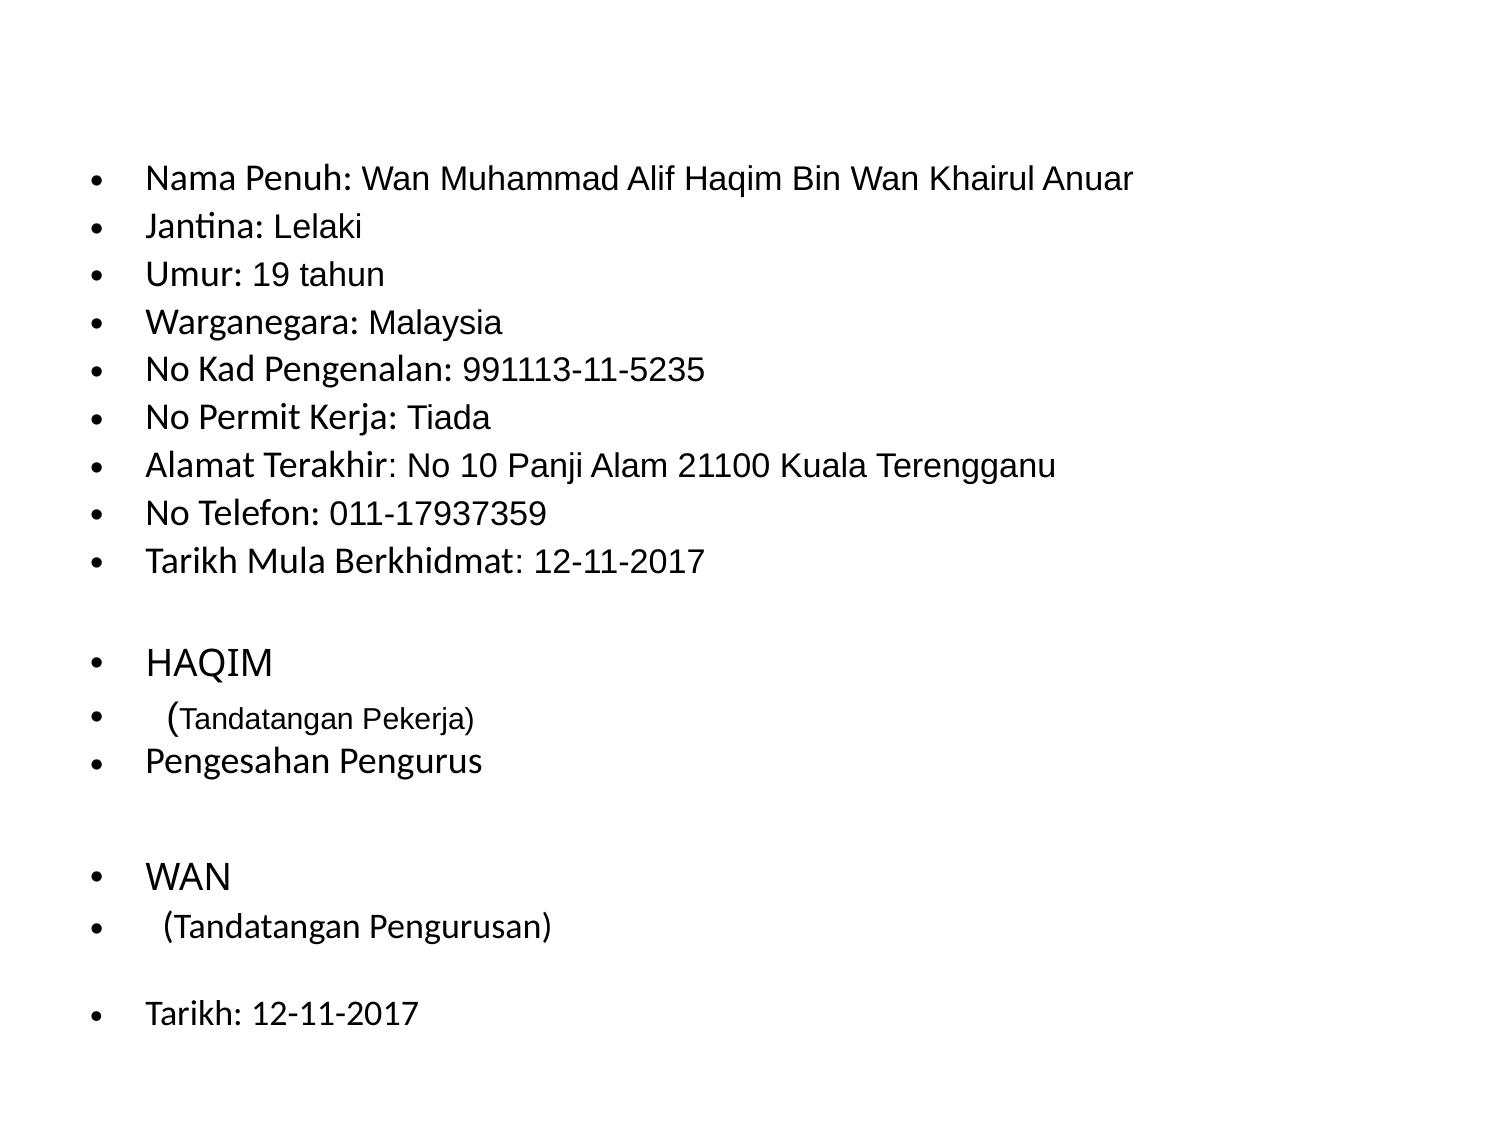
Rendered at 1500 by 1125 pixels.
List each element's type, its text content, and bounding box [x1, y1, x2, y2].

list Nama Penuh: Wan Muhammad Alif Haqim Bin Wan Khairul Anuar Jantina: Lelaki Umur: 19 tahun Warganegara: Malaysia No Kad Pengenalan: 991113-11-5235 No Permit Kerja: Tiada Alamat Terakhir: No 10 Panji Alam 21100 Kuala Terengganu No Telefon: 011-17937359 Tarikh Mula Berkhidmat: 12-11-2017 HAQIM (Tandatangan Pekerja) Pengesahan Pengurus WAN (Tandatangan Pengurusan) Tarikh: 12-11-2017 [75, 152, 1425, 1043]
